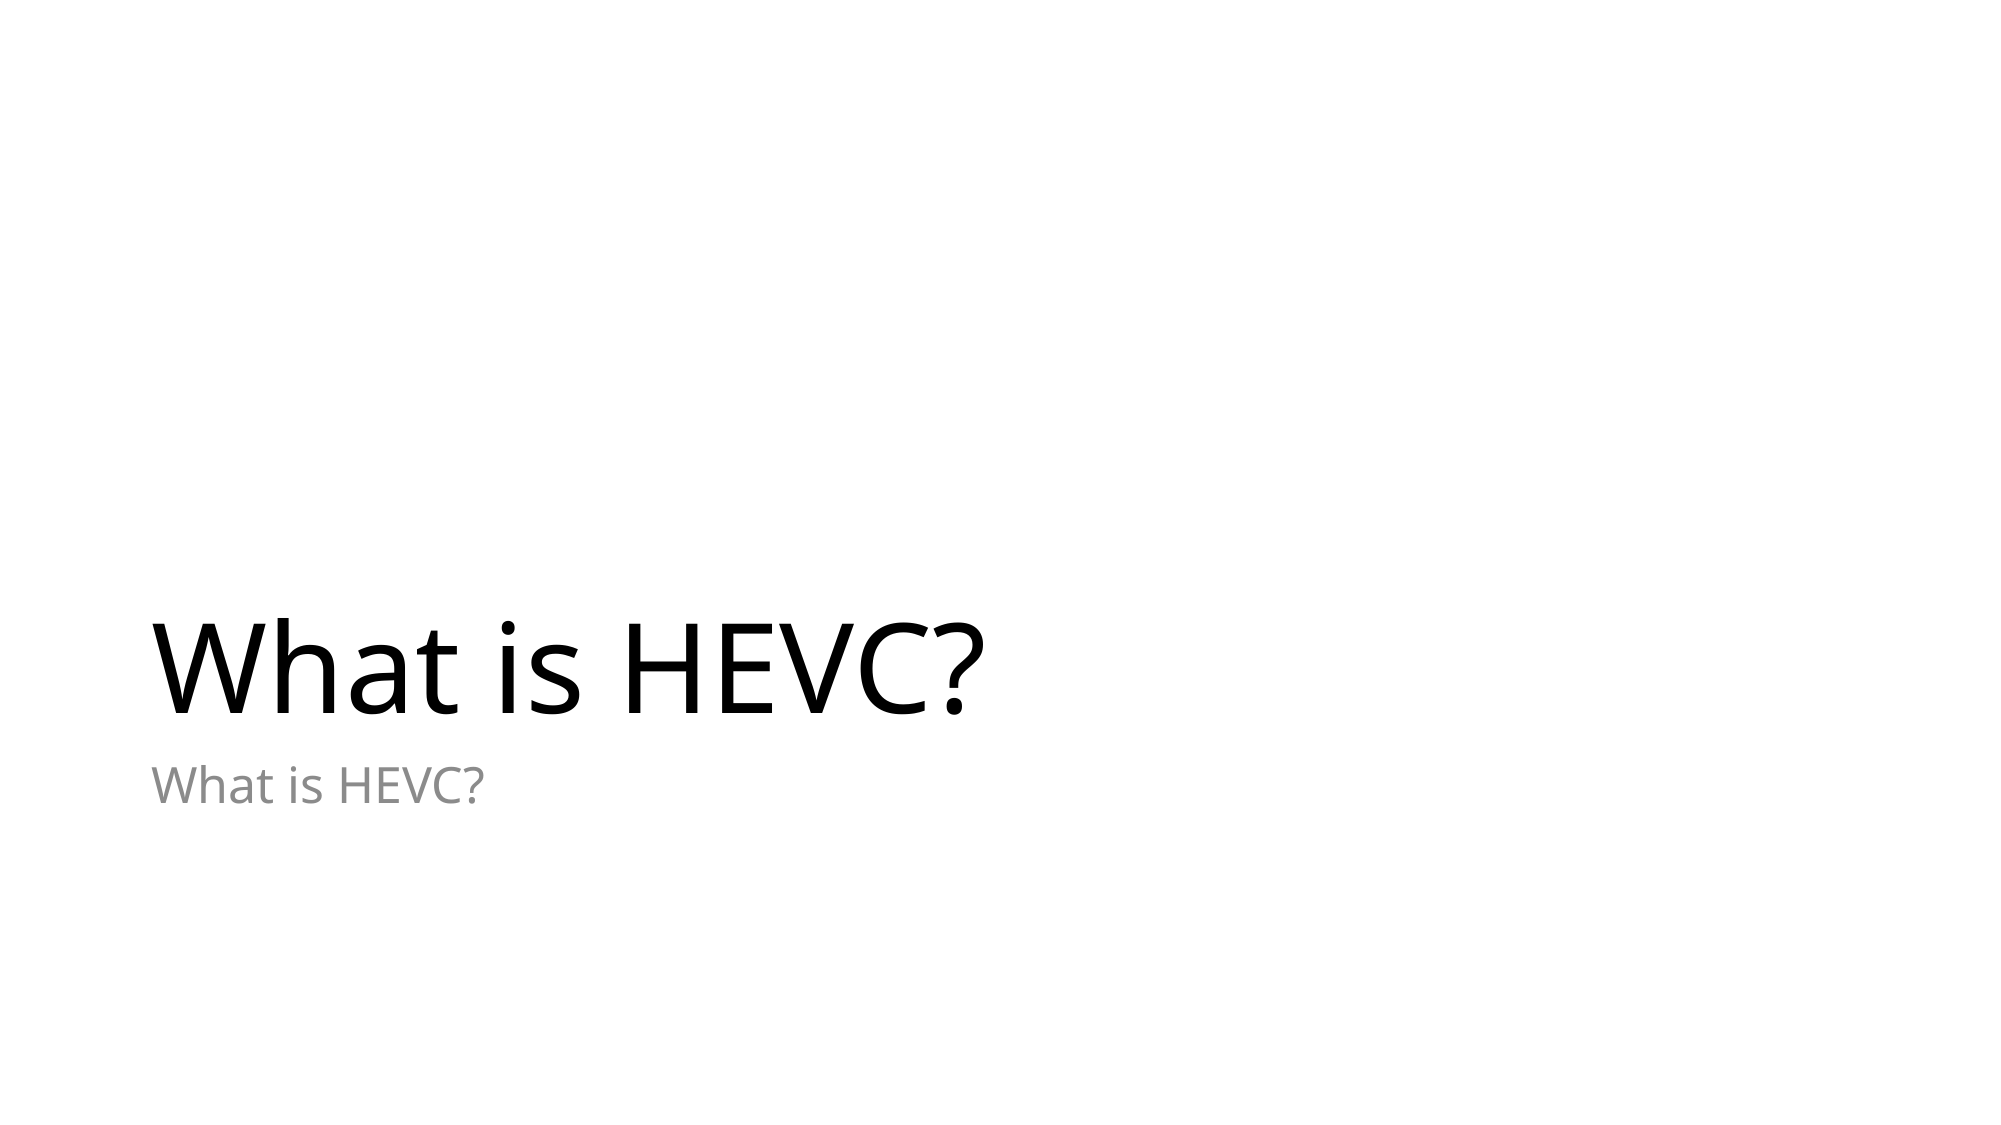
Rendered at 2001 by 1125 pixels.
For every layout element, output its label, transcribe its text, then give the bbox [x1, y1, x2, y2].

list What is HEVC? [136, 752, 1862, 999]
title What is HEVC? [136, 280, 1862, 749]
